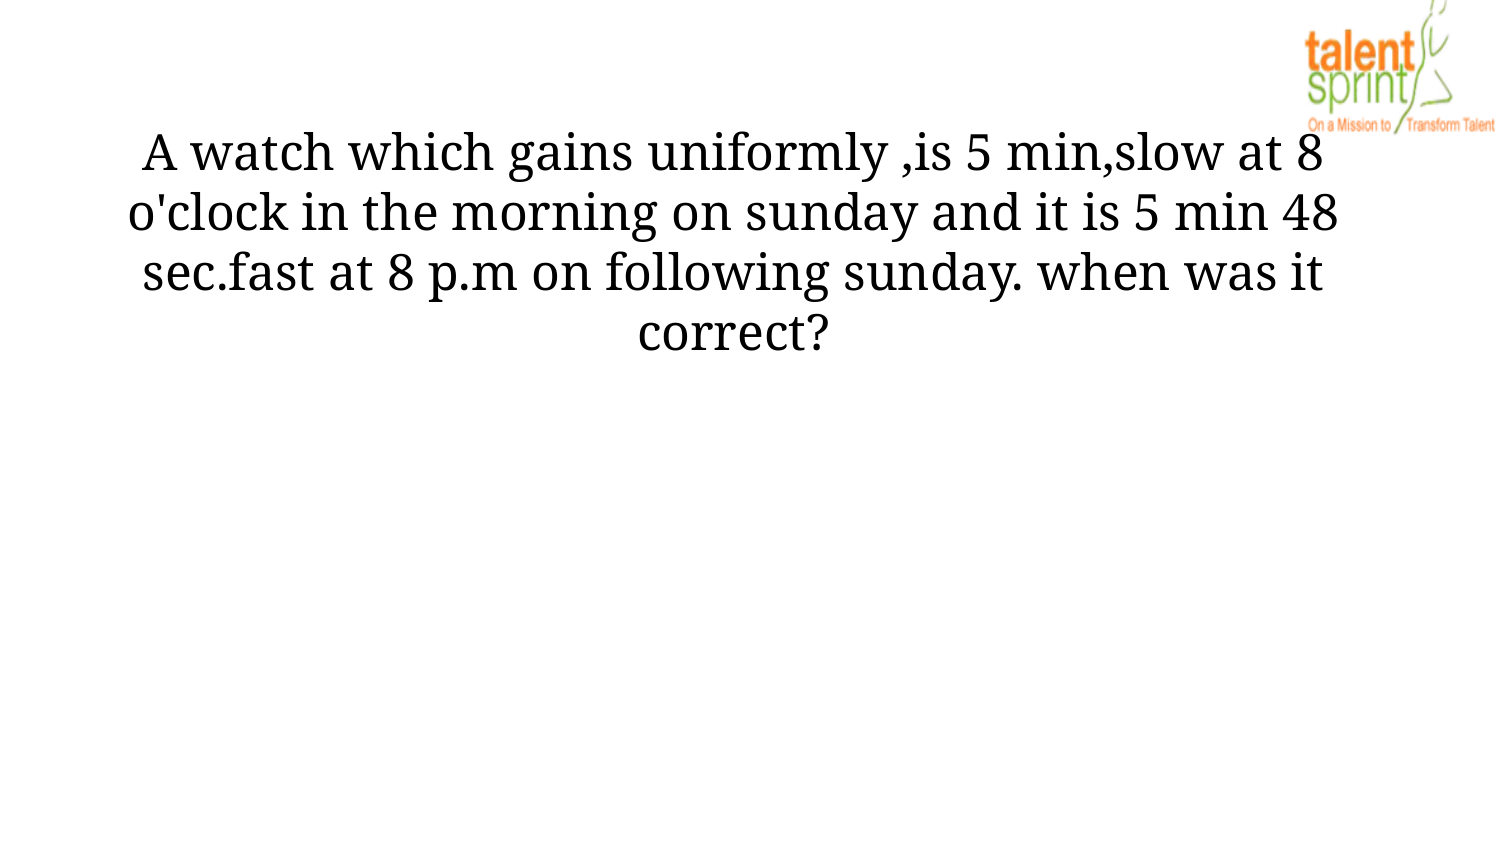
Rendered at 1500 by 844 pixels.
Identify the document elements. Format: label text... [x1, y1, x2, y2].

title A watch which gains uniformly ,is 5 min,slow at 8 o'clock in the morning on sunday and it is 5 min 48 sec.fast at 8 p.m on following sunday. when was it correct? [54, 177, 1413, 375]
picture [1301, 0, 1500, 140]
